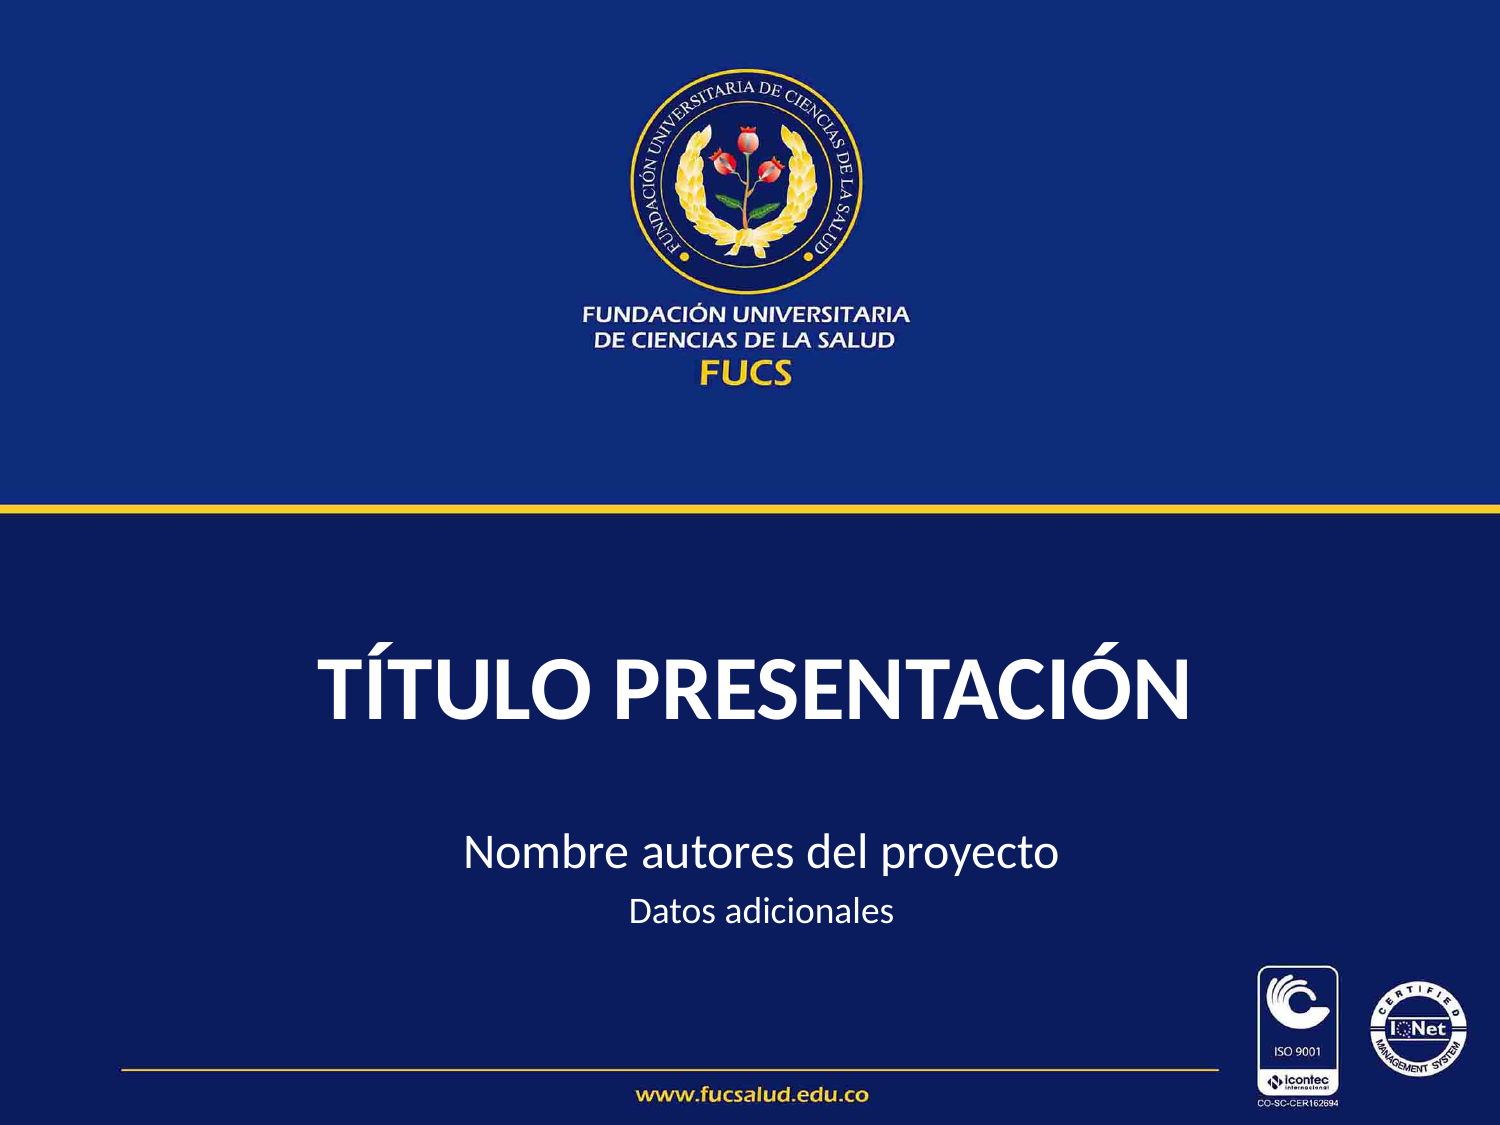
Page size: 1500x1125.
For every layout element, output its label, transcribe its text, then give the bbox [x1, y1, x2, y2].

title TÍTULO PRESENTACIÓN [112, 562, 1400, 804]
picture [0, 0, 1500, 1125]
subtitle Nombre autores del proyecto Datos adicionales [112, 810, 1412, 1059]
